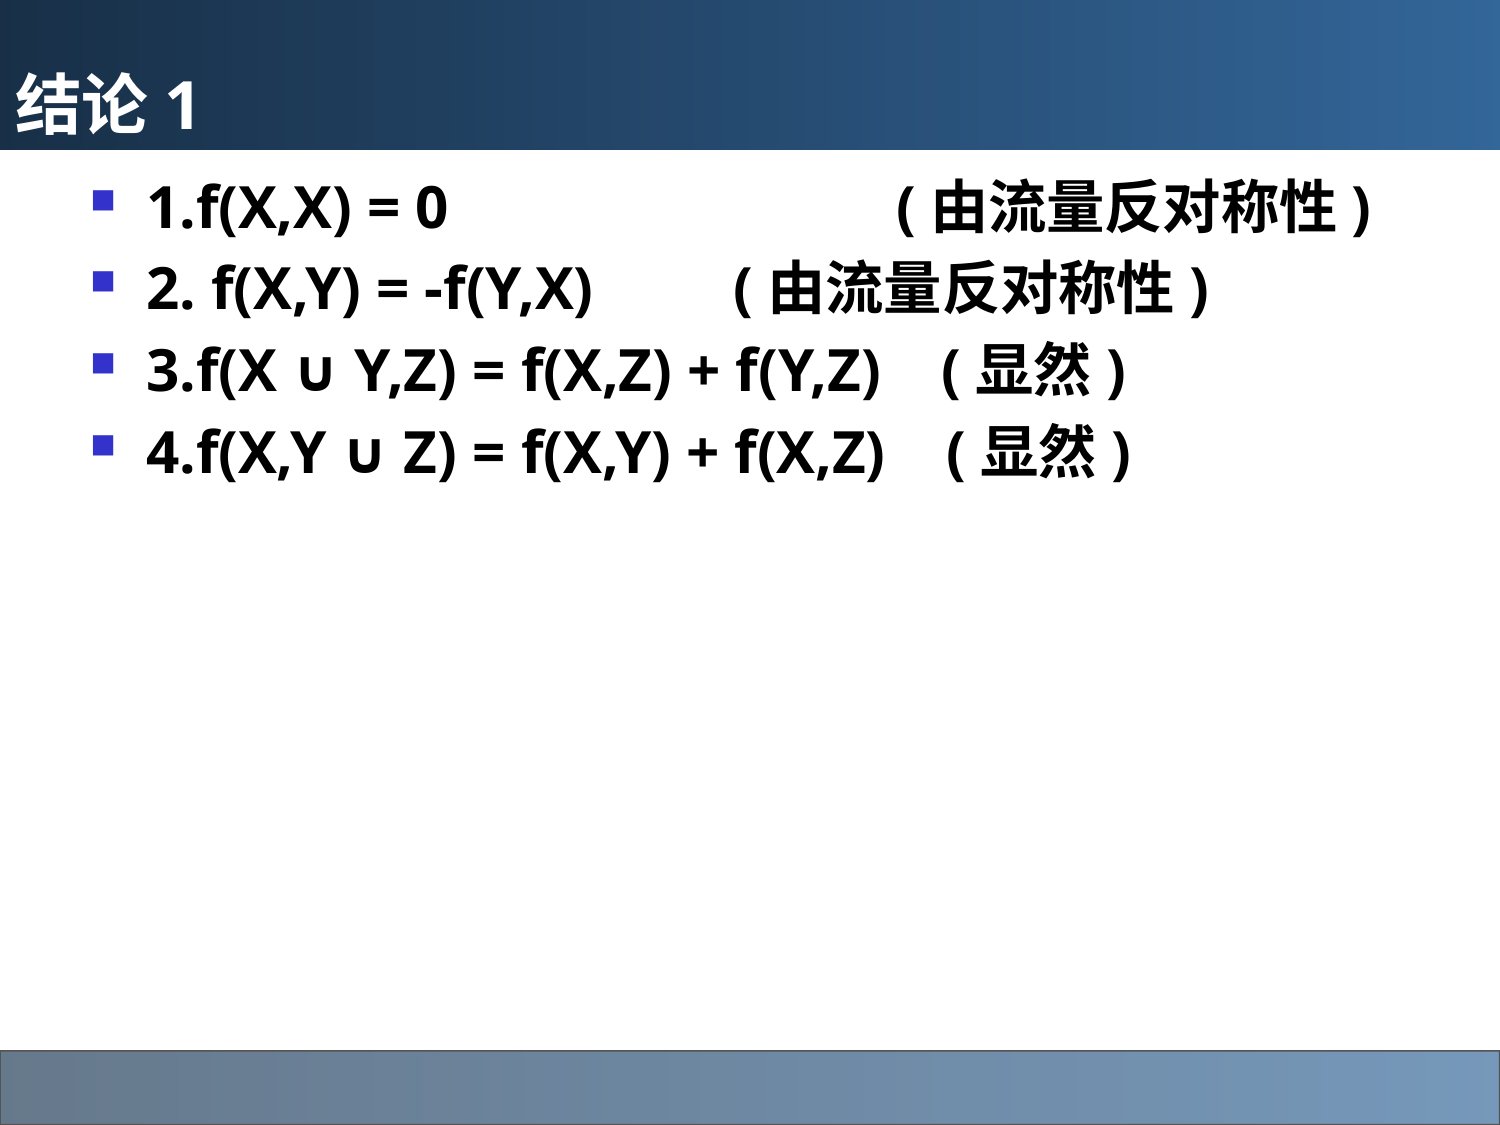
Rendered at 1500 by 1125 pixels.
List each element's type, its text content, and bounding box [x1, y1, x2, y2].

list 1.f(X,X) = 0 (由流量反对称性) 2. f(X,Y) = -f(Y,X) (由流量反对称性) 3.f(X ∪ Y,Z) = f(X,Z) + f(Y,Z) (显然) 4.f(X,Y ∪ Z) = f(X,Y) + f(X,Z) (显然) [75, 162, 1425, 1038]
title 结论1 [0, 0, 1500, 150]
